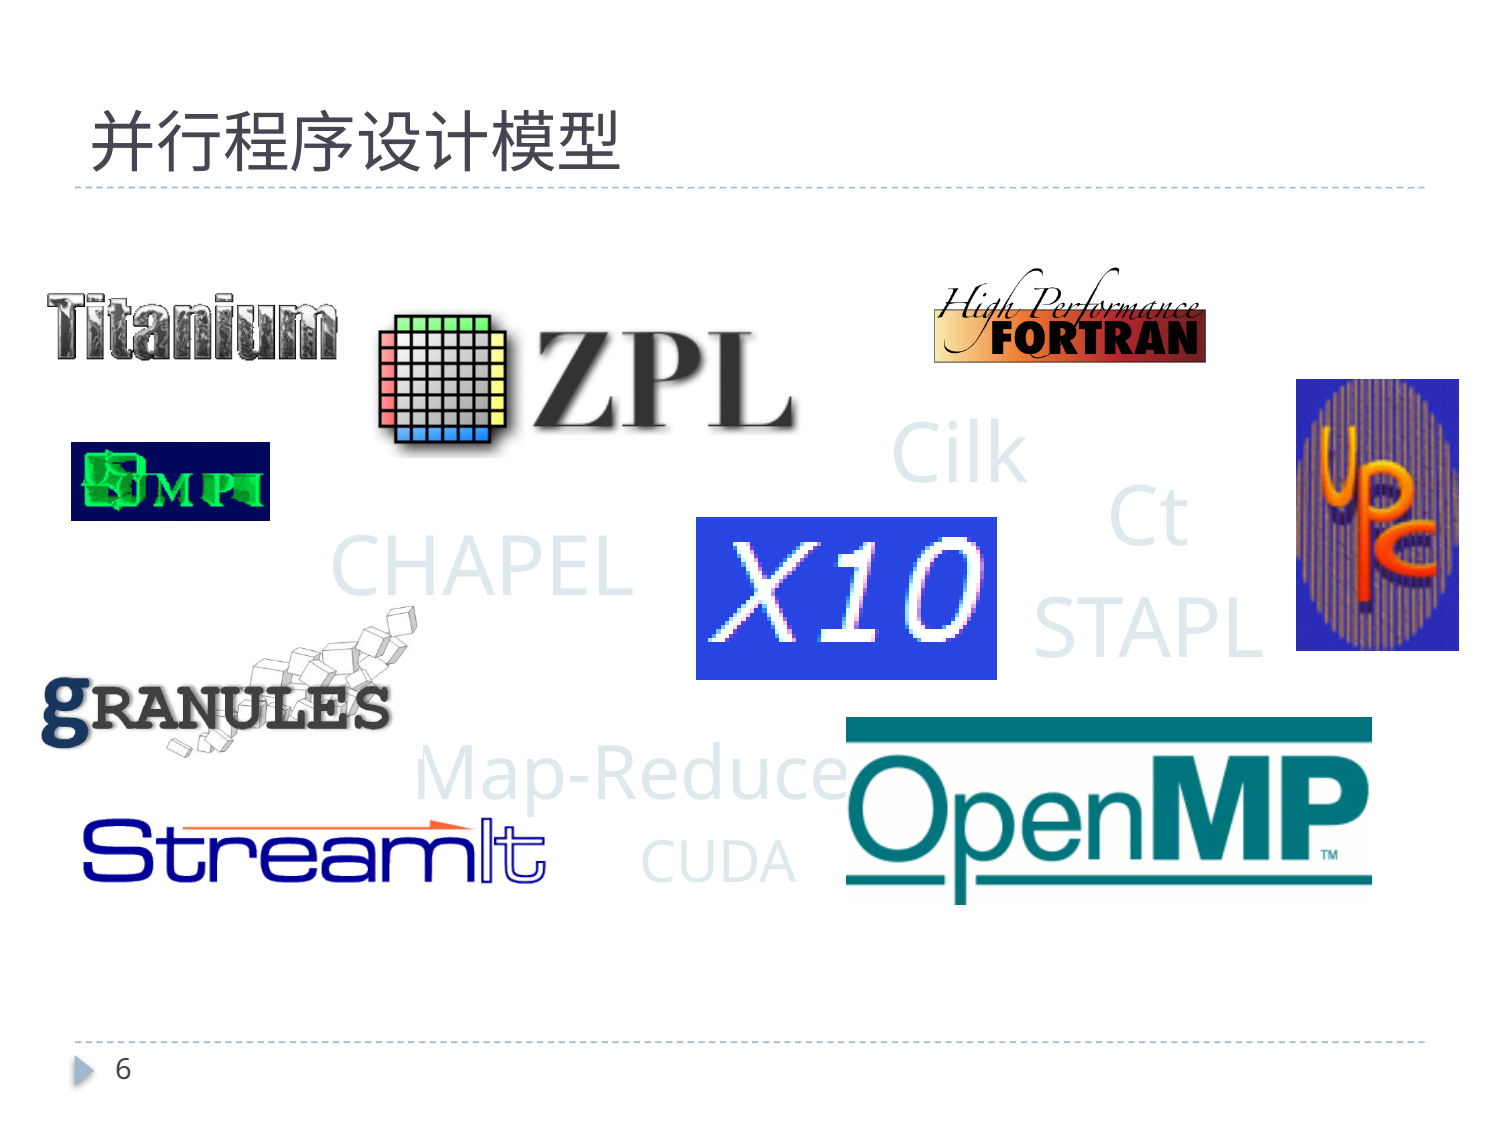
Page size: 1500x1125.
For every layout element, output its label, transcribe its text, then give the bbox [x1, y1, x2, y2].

slide_number 6 [100, 1042, 426, 1103]
title 并行程序设计模型 [75, 24, 1425, 188]
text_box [33, 266, 1459, 905]
